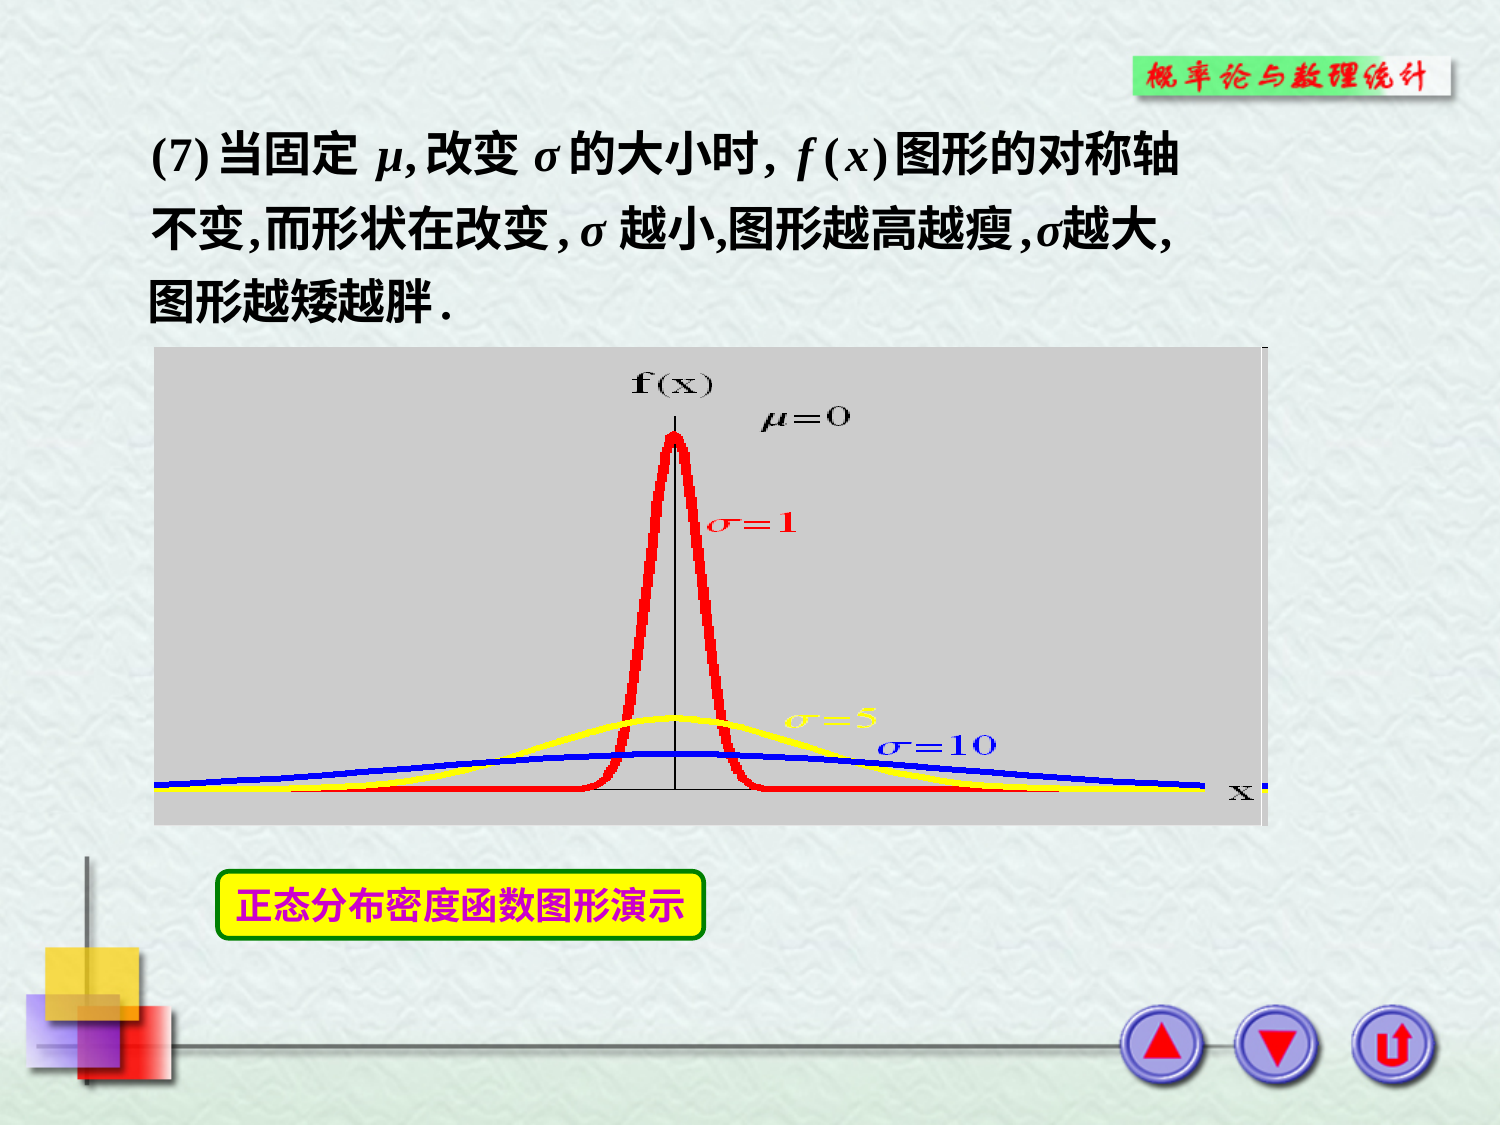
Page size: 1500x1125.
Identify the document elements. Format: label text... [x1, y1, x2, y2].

text_box 正态分布密度函数图形演示 [217, 871, 704, 939]
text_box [149, 127, 1189, 329]
picture [0, 0, 1500, 1125]
